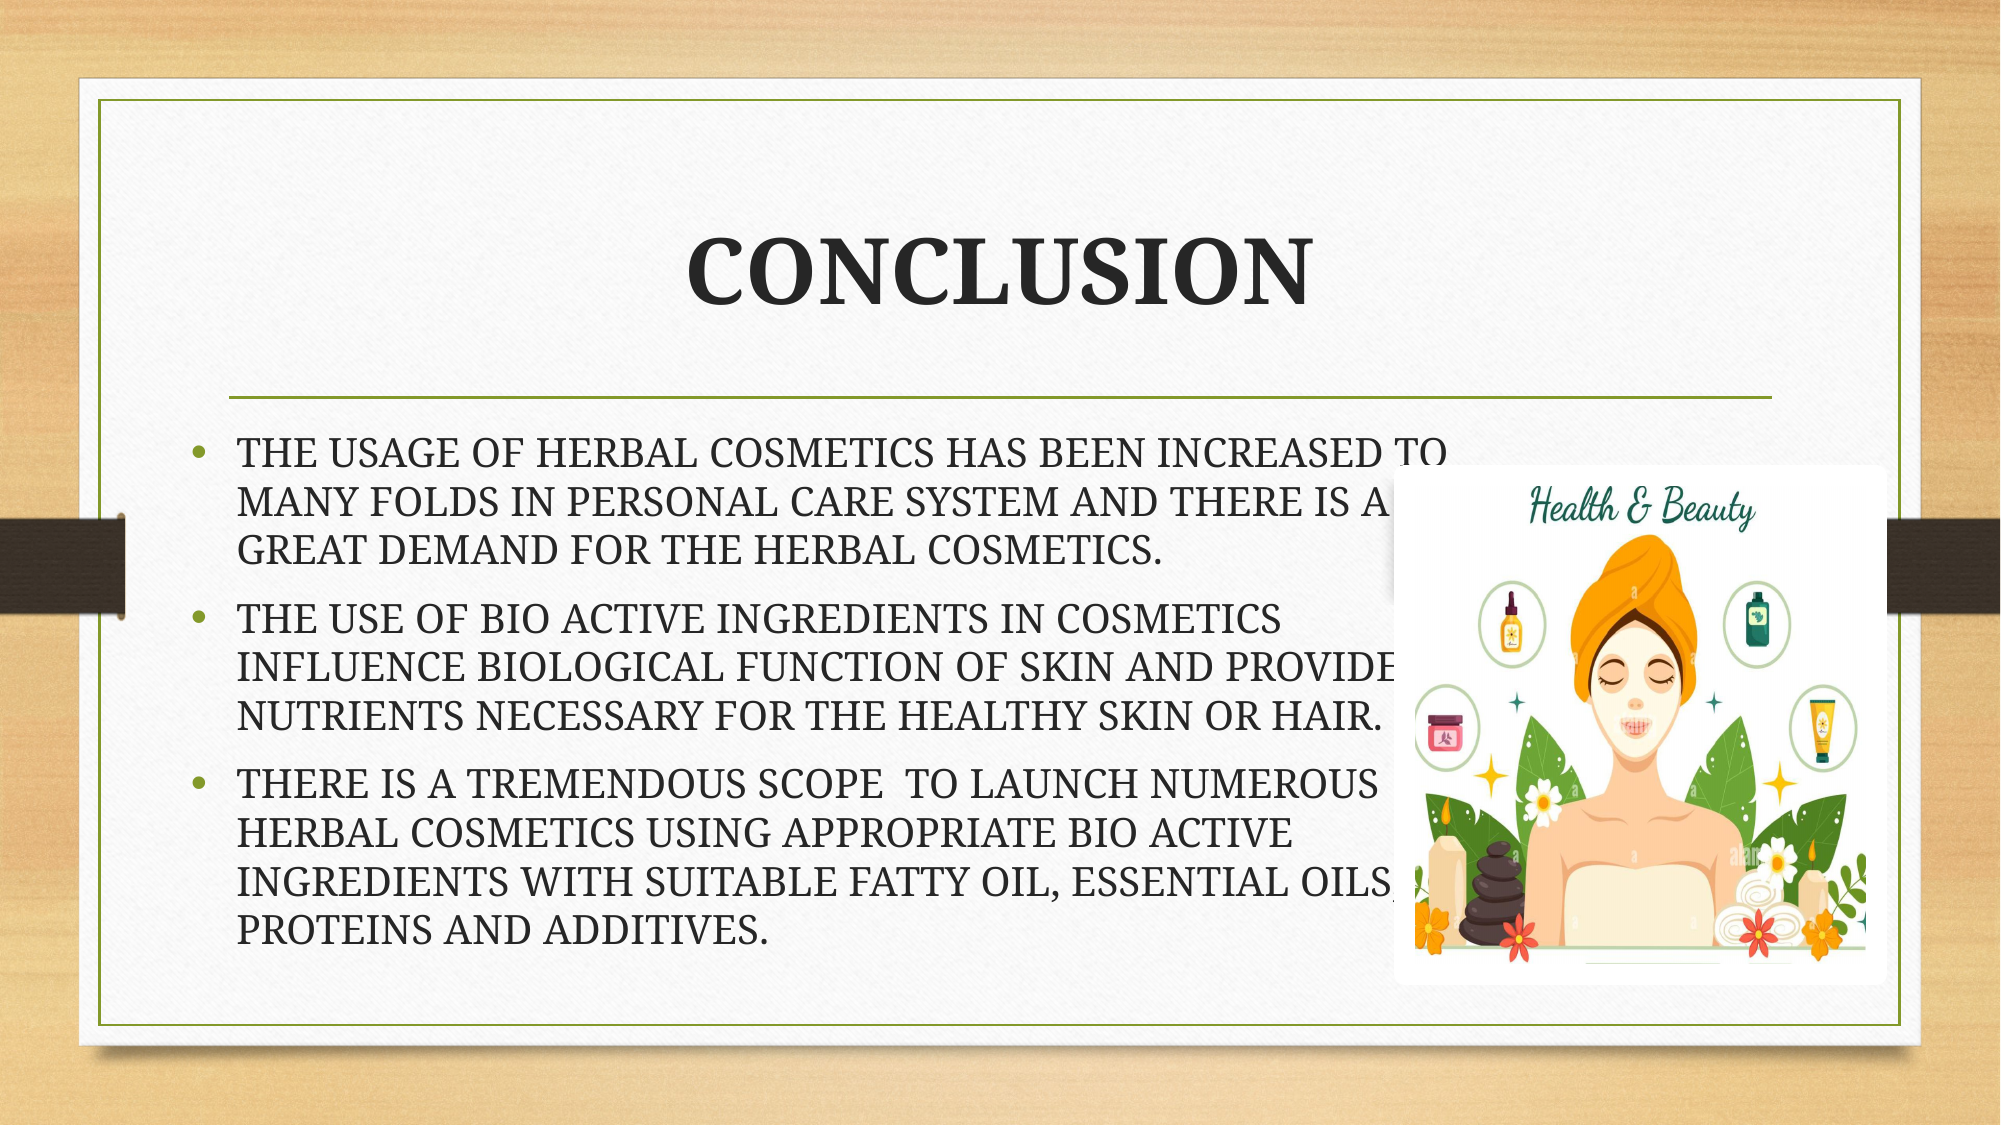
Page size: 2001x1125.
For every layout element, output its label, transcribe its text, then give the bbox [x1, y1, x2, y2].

list THE USAGE OF HERBAL COSMETICS HAS BEEN INCREASED TO MANY FOLDS IN PERSONAL CARE SYSTEM AND THERE IS A GREAT DEMAND FOR THE HERBAL COSMETICS. THE USE OF BIO ACTIVE INGREDIENTS IN COSMETICS INFLUENCE BIOLOGICAL FUNCTION OF SKIN AND PROVIDE NUTRIENTS NECESSARY FOR THE HEALTHY SKIN OR HAIR. THERE IS A TREMENDOUS SCOPE TO LAUNCH NUMEROUS HERBAL COSMETICS USING APPROPRIATE BIO ACTIVE INGREDIENTS WITH SUITABLE FATTY OIL, ESSENTIAL OILS, PROTEINS AND ADDITIVES. [175, 419, 1486, 964]
title CONCLUSION [212, 161, 1788, 375]
picture [0, 0, 2001, 1125]
